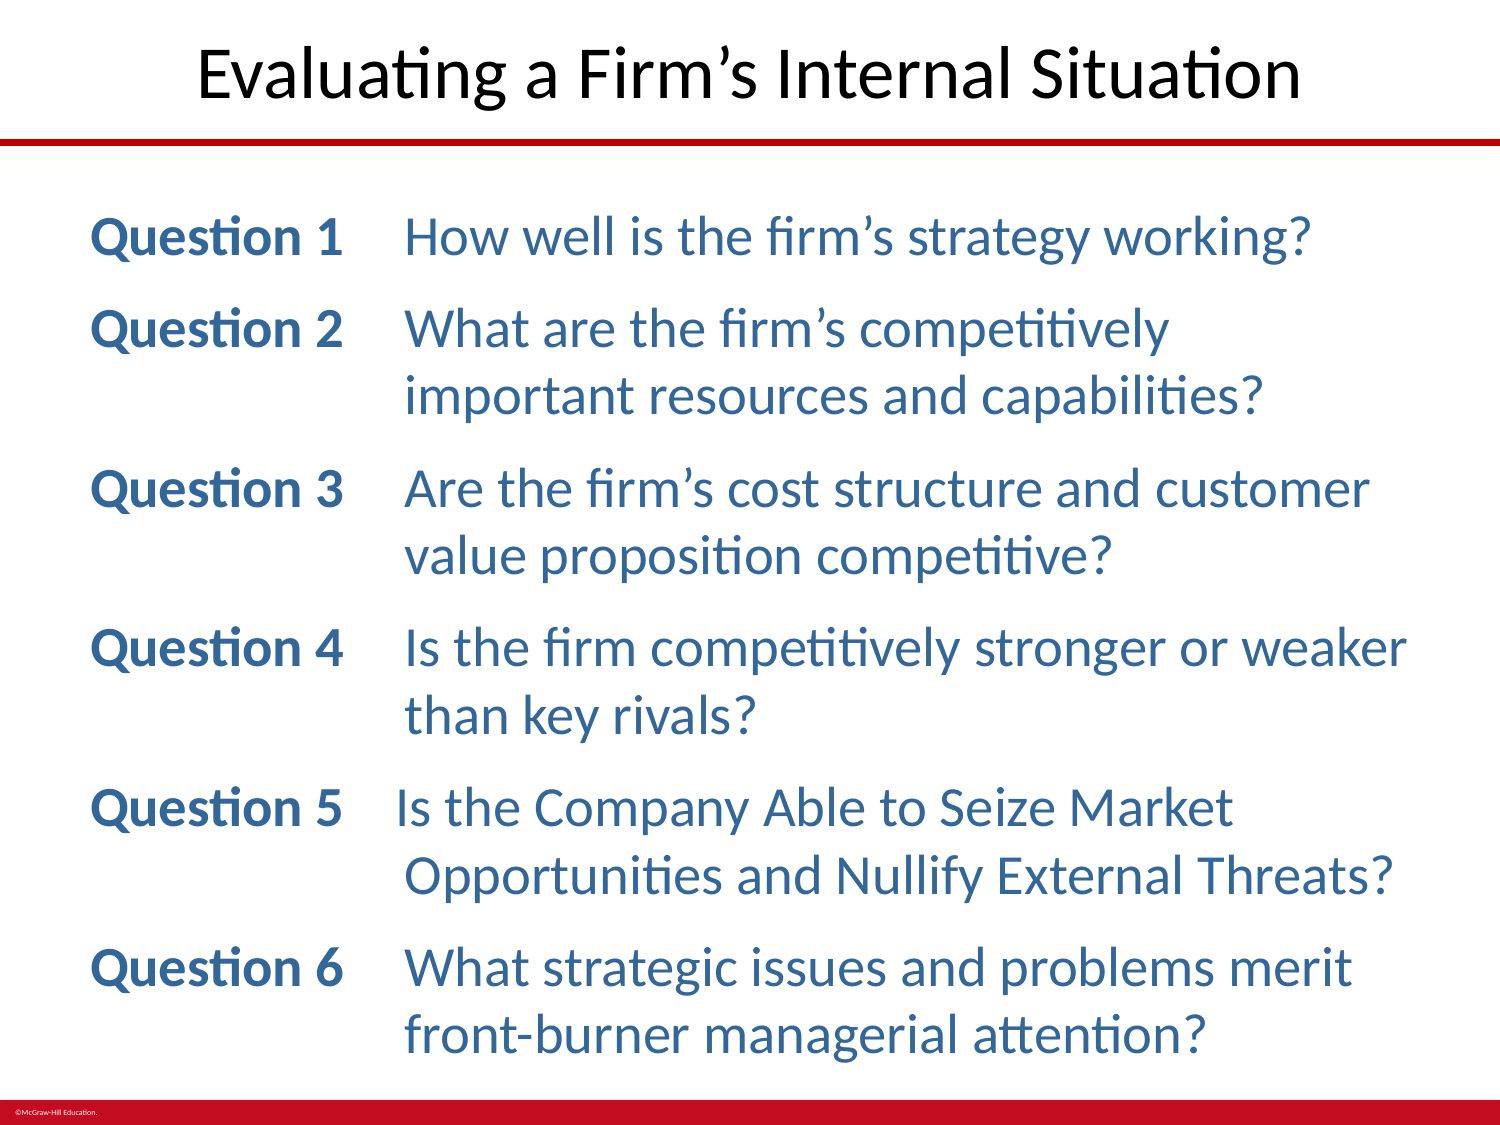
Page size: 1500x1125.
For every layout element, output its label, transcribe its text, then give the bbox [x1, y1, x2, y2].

list Question 1 How well is the firm’s strategy working? Question 2 What are the firm’s competitively important resources and capabilities? Question 3 Are the firm’s cost structure and customer value proposition competitive? Question 4 Is the firm competitively stronger or weaker than key rivals? Question 5 Is the Company Able to Seize Market Opportunities and Nullify External Threats? Question 6 What strategic issues and problems merit front-burner managerial attention? [75, 191, 1425, 1088]
title Evaluating a Firm’s Internal Situation [0, 0, 1500, 138]
